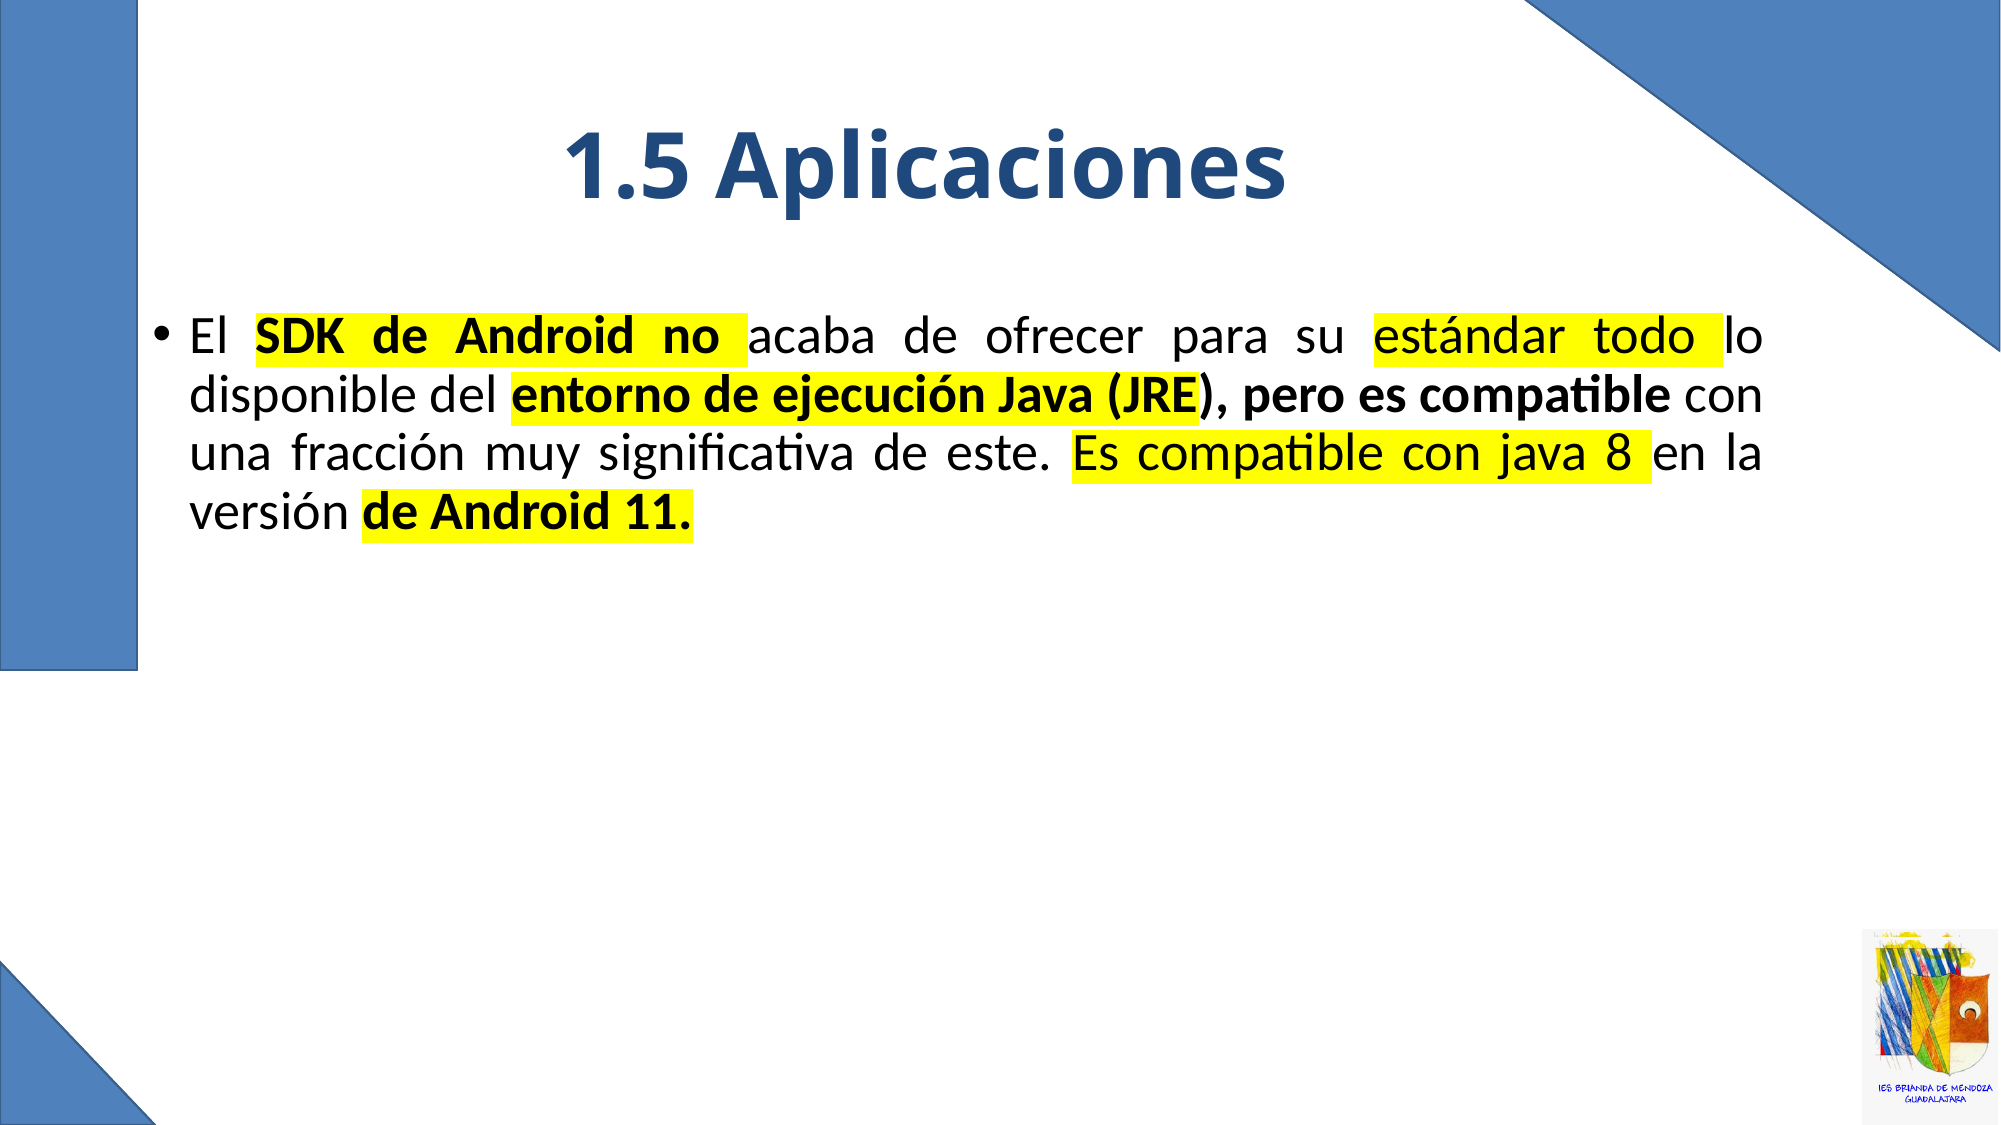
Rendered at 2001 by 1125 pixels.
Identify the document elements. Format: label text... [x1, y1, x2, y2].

list El SDK de Android no acaba de ofrecer para su estándar todo lo disponible del entorno de ejecución Java (JRE), pero es compatible con una fracción muy significativa de este. Es compatible con java 8 en la versión de Android 11. [137, 299, 1780, 1014]
title 1.5 Aplicaciones [250, 59, 1599, 278]
picture [1862, 929, 1998, 1125]
